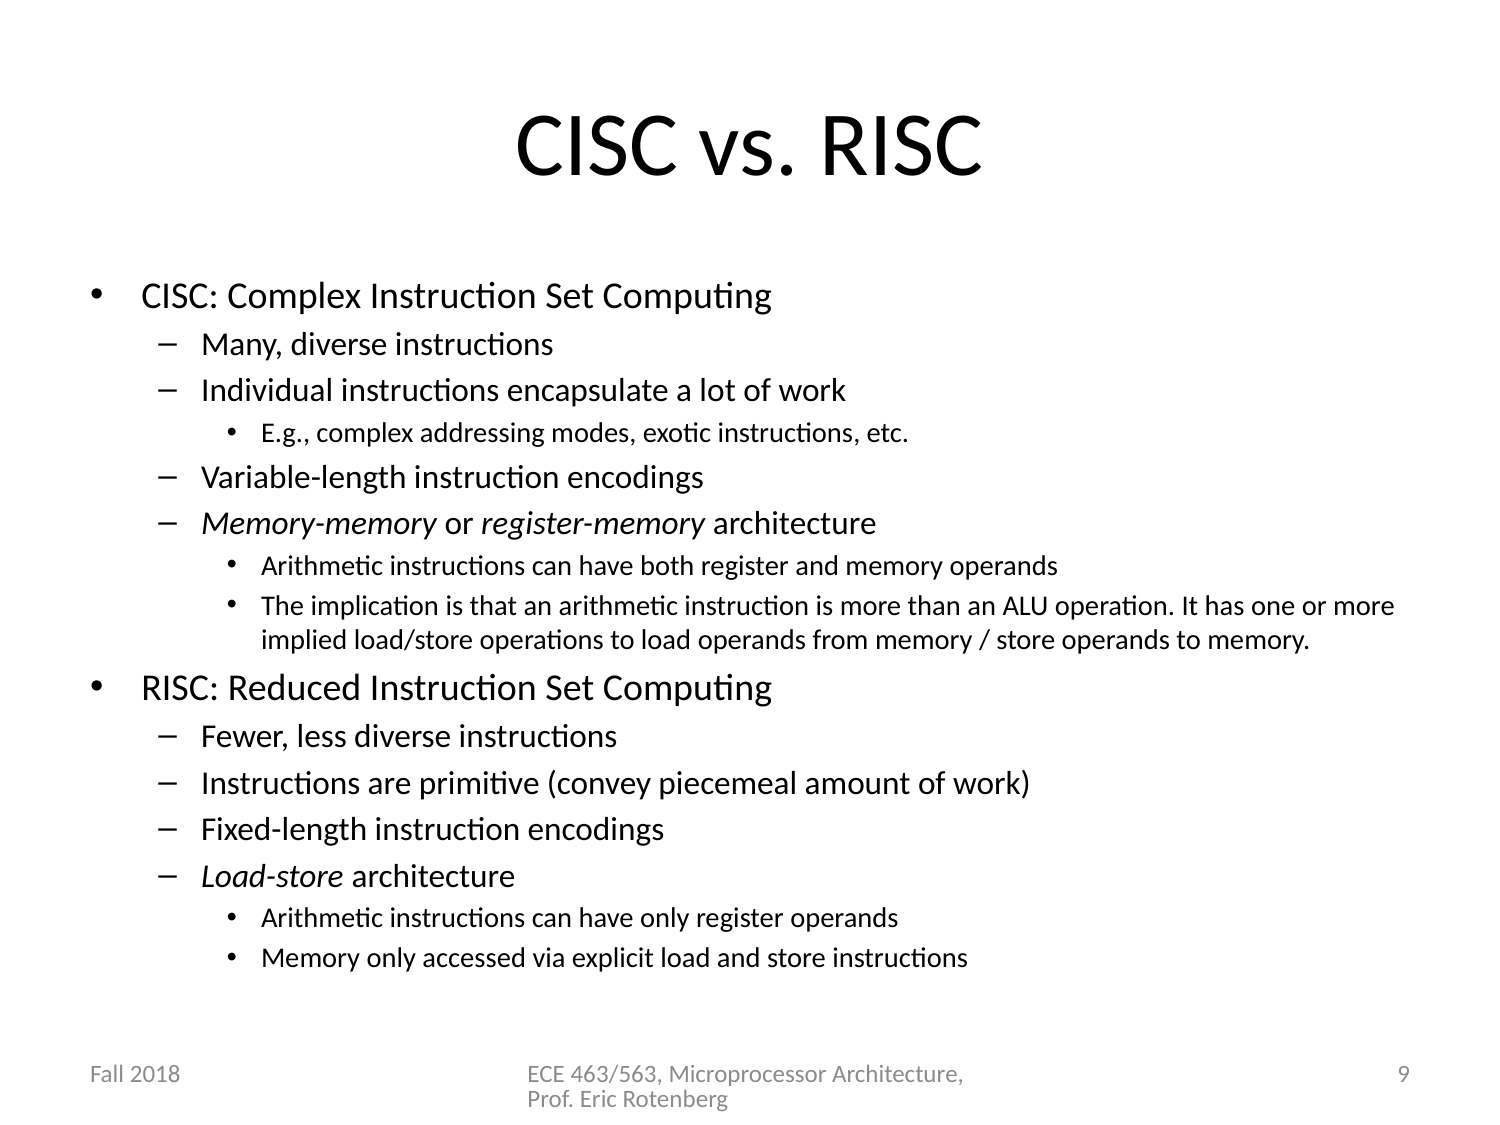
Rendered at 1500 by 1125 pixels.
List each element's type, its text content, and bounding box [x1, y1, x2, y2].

slide_number 9 [1074, 1042, 1425, 1103]
list CISC: Complex Instruction Set Computing Many, diverse instructions Individual instructions encapsulate a lot of work E.g., complex addressing modes, exotic instructions, etc. Variable-length instruction encodings Memory-memory or register-memory architecture Arithmetic instructions can have both register and memory operands The implication is that an arithmetic instruction is more than an ALU operation. It has one or more implied load/store operations to load operands from memory / store operands to memory. RISC: Reduced Instruction Set Computing Fewer, less diverse instructions Instructions are primitive (convey piecemeal amount of work) Fixed-length instruction encodings Load-store architecture Arithmetic instructions can have only register operands Memory only accessed via explicit load and store instructions [75, 262, 1425, 1005]
title CISC vs. RISC [75, 45, 1425, 233]
slide_number Fall 2018 [75, 1042, 425, 1103]
footer ECE 463/563, Microprocessor Architecture, Prof. Eric Rotenberg [512, 1042, 988, 1103]
